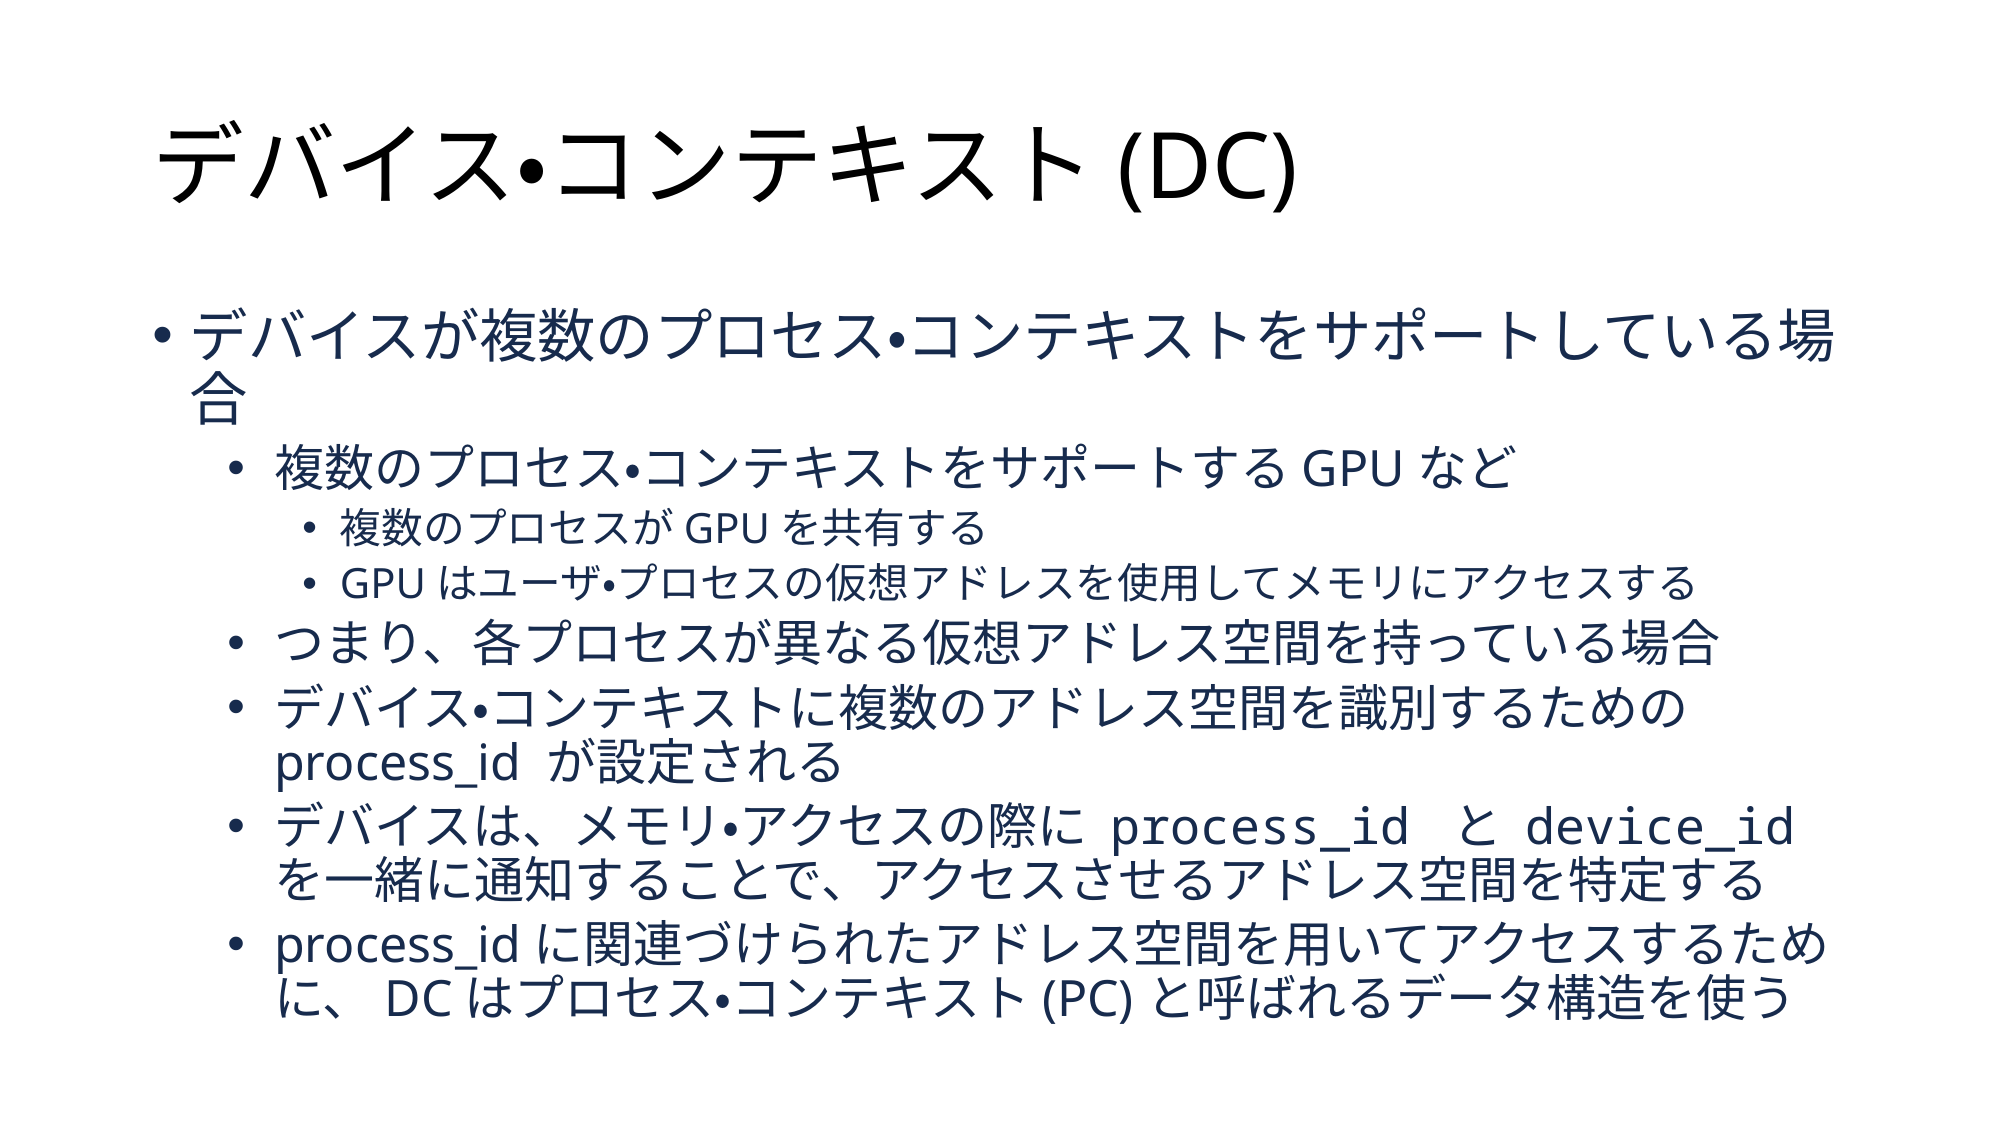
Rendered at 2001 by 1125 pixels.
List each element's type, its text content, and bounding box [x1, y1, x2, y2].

list デバイスが複数のプロセス・コンテキストをサポートしている場合 複数のプロセス・コンテキストをサポートするGPUなど 複数のプロセスがGPUを共有する GPUはユーザ・プロセスの仮想アドレスを使用してメモリにアクセスする つまり、各プロセスが異なる仮想アドレス空間を持っている場合 デバイス・コンテキストに複数のアドレス空間を識別するための process_id が設定される デバイスは、メモリ・アクセスの際に process_id と device_id を一緒に通知することで、アクセスさせるアドレス空間を特定する process_idに関連づけられたアドレス空間を用いてアクセスするために、DCはプロセス・コンテキスト(PC)と呼ばれるデータ構造を使う [137, 299, 1863, 1014]
title デバイス・コンテキスト(DC) [137, 59, 1863, 278]
